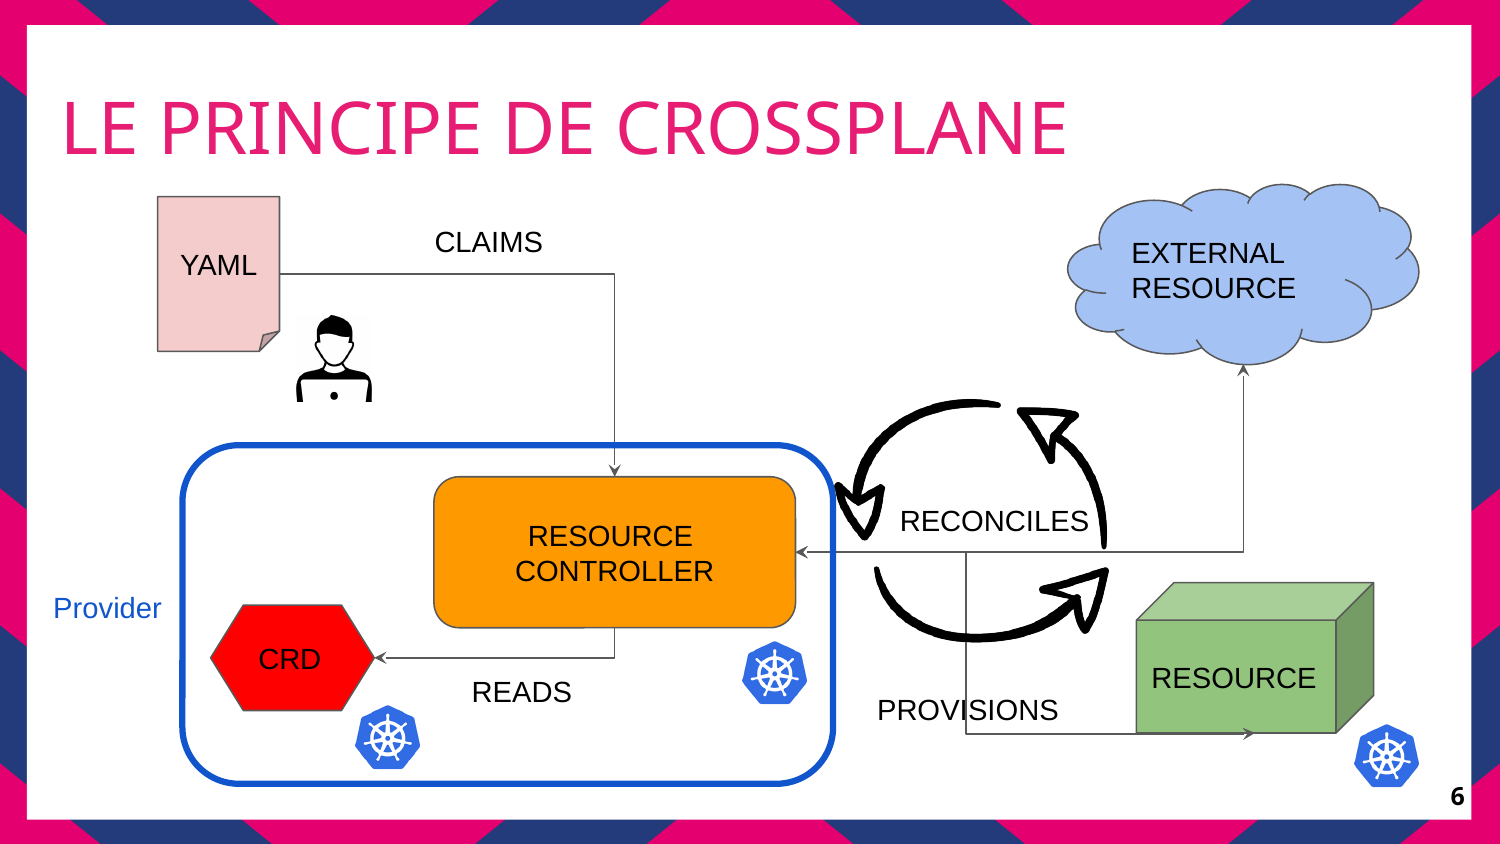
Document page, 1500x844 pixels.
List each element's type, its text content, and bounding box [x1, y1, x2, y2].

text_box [279, 273, 615, 477]
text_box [374, 627, 615, 659]
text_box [795, 552, 1137, 677]
text_box PROVISIONS [862, 685, 1113, 742]
picture [354, 704, 420, 770]
picture [296, 315, 373, 403]
text_box Provider [32, 574, 183, 640]
subtitle LE PRINCIPE DE CROSSPLANE [45, 53, 1370, 197]
text_box YAML [157, 196, 280, 352]
text_box CLAIMS [419, 208, 570, 272]
picture [1353, 723, 1420, 789]
slide_number ‹#› [1389, 764, 1480, 830]
text_box [182, 445, 834, 784]
picture [834, 383, 1109, 658]
text_box EXTERNAL RESOURCE [1067, 184, 1419, 365]
picture [742, 639, 808, 705]
text_box RESOURCE [1136, 582, 1374, 733]
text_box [795, 273, 1070, 551]
